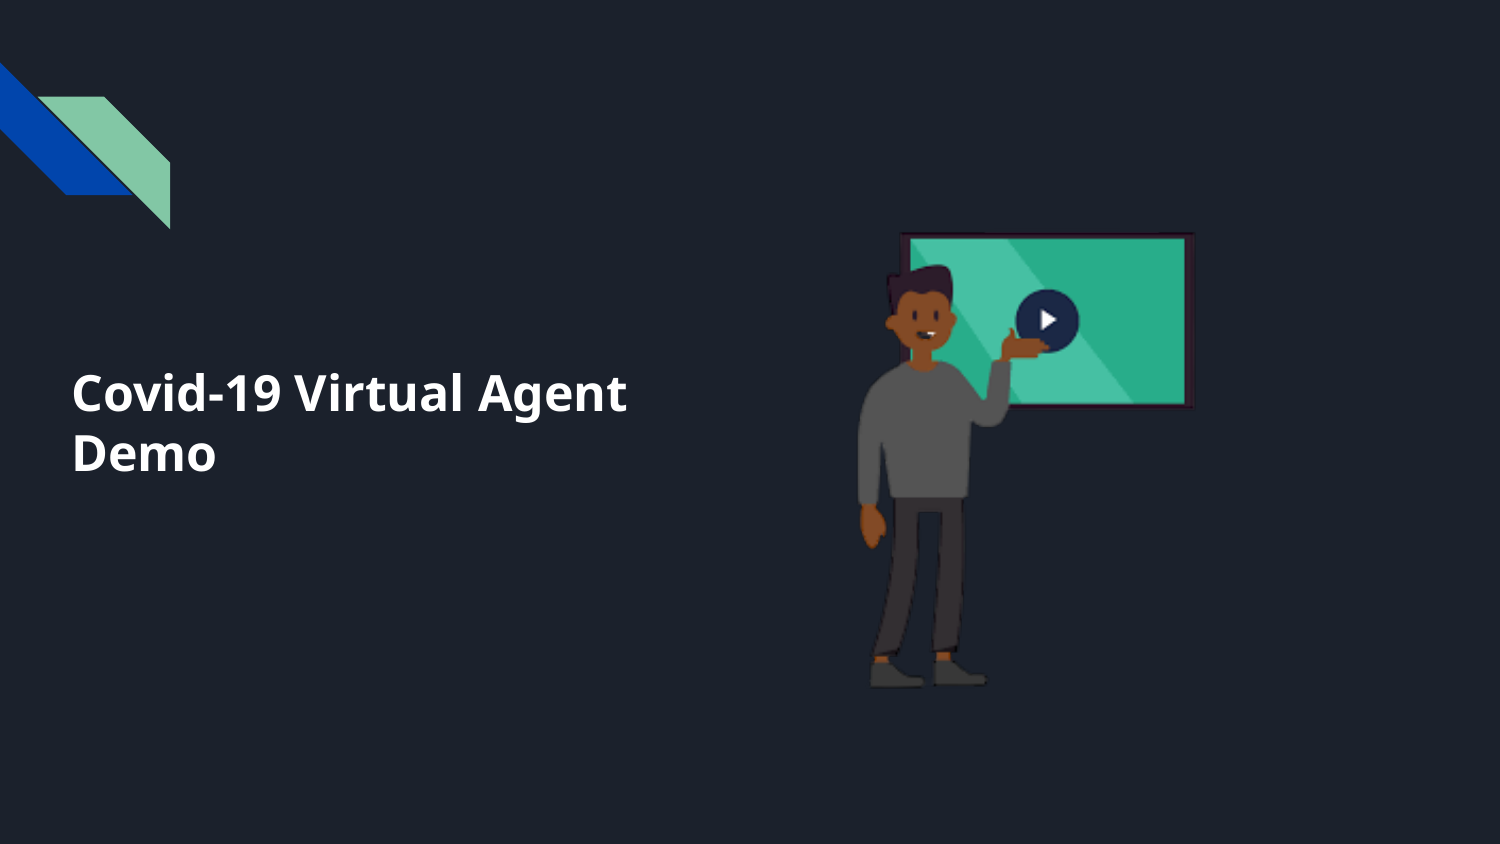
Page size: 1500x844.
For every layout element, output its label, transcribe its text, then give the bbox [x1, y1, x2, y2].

picture [792, 214, 1219, 747]
title Covid-19 Virtual Agent Demo [56, 346, 671, 535]
